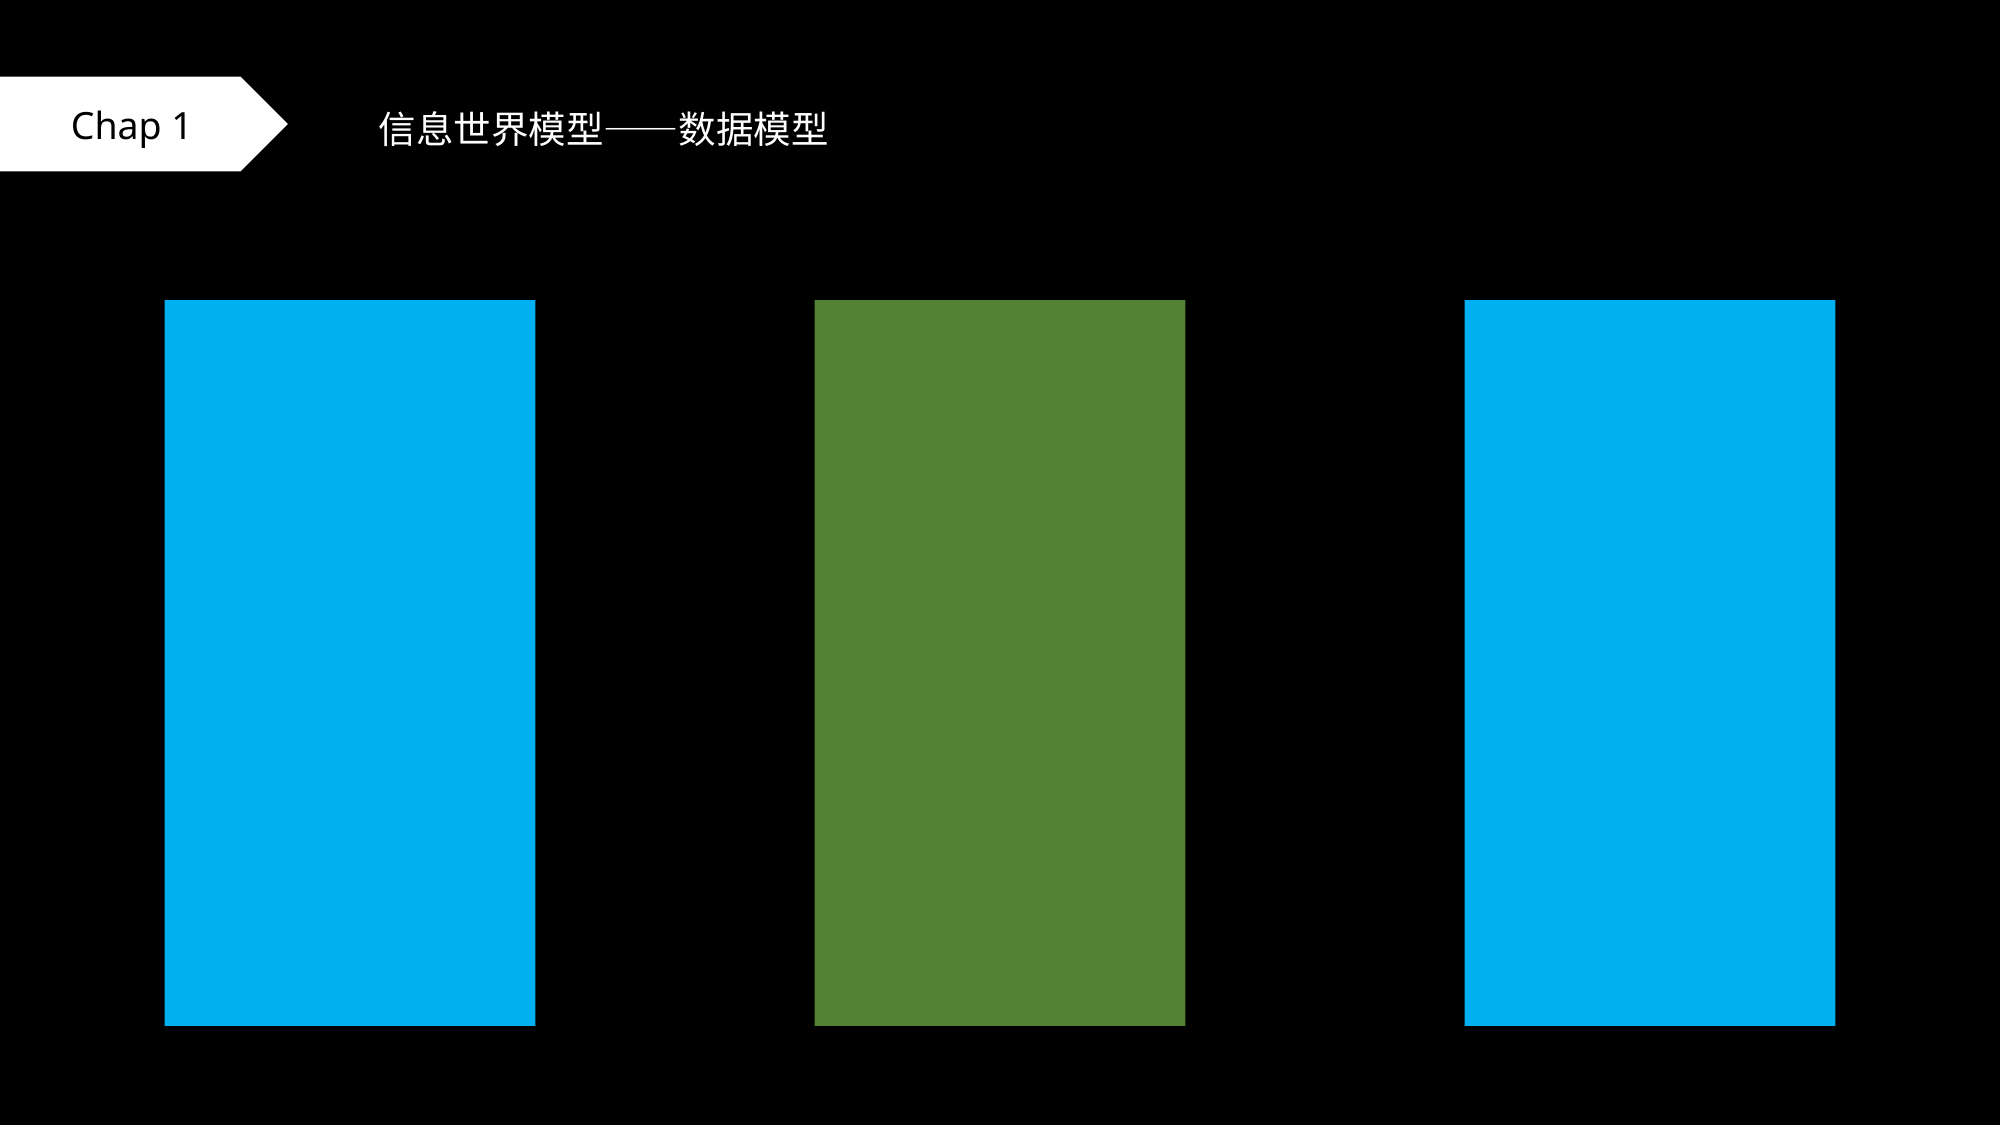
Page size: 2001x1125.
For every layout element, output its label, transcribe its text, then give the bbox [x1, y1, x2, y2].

text_box Chap 1 [0, 75, 290, 173]
text_box [164, 299, 536, 1027]
text_box [814, 299, 1186, 1027]
text_box [1464, 299, 1836, 1027]
text_box 信息世界模型——数据模型 [363, 98, 1326, 159]
